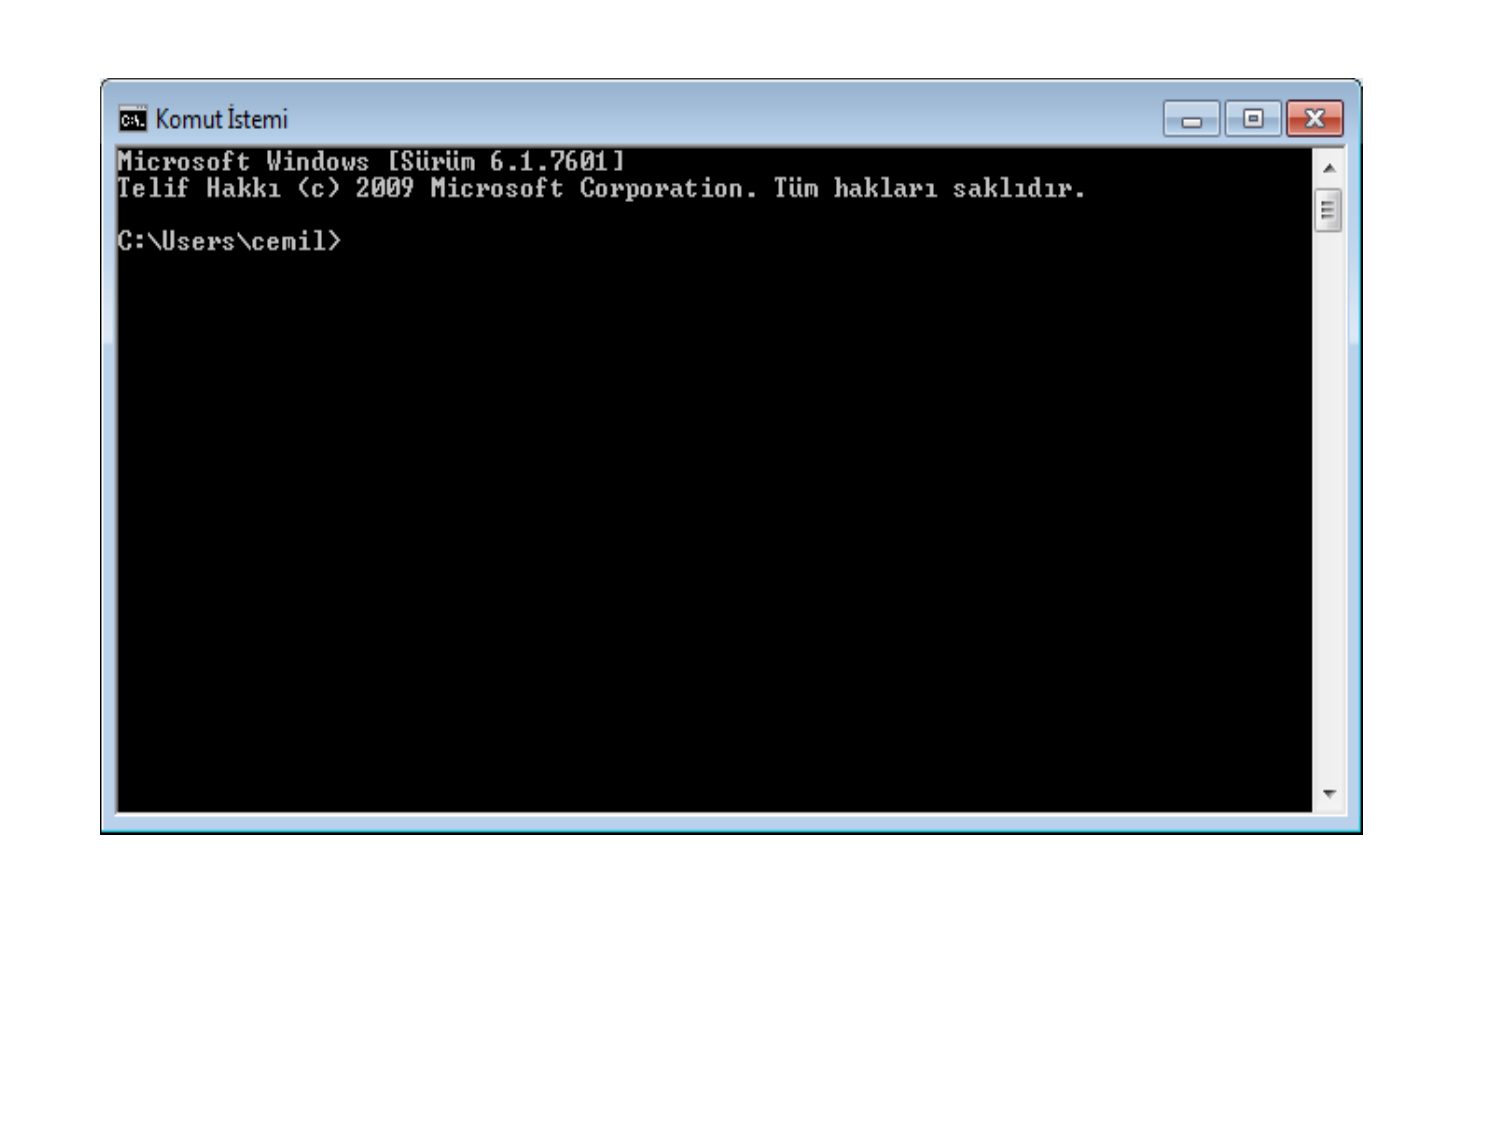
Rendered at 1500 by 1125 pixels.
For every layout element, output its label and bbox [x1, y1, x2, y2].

picture [100, 77, 1364, 835]
